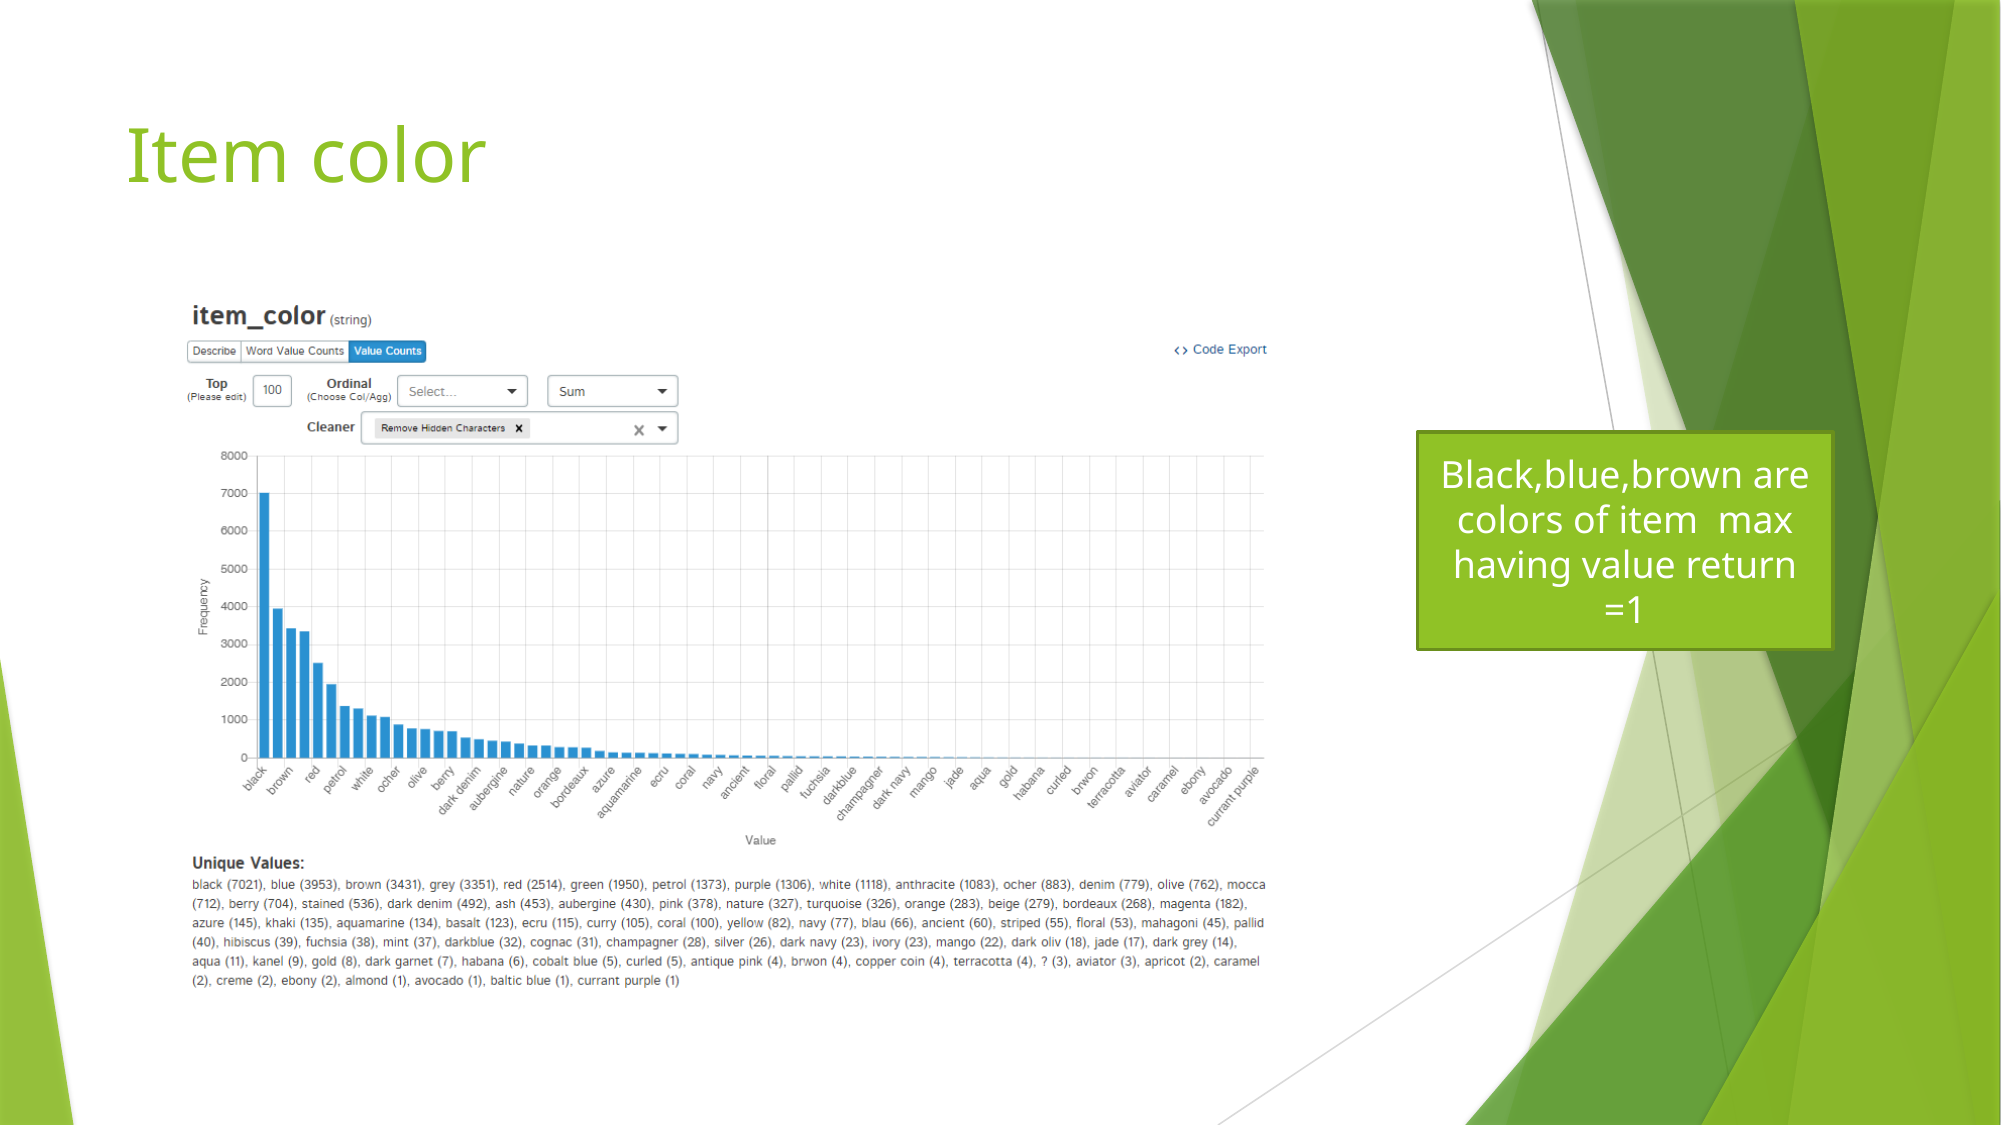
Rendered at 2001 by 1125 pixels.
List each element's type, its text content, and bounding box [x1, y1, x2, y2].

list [177, 289, 1283, 1005]
title Item color [111, 99, 1522, 317]
text_box Black,blue,brown are colors of item max having value return =1 [1416, 430, 1835, 651]
